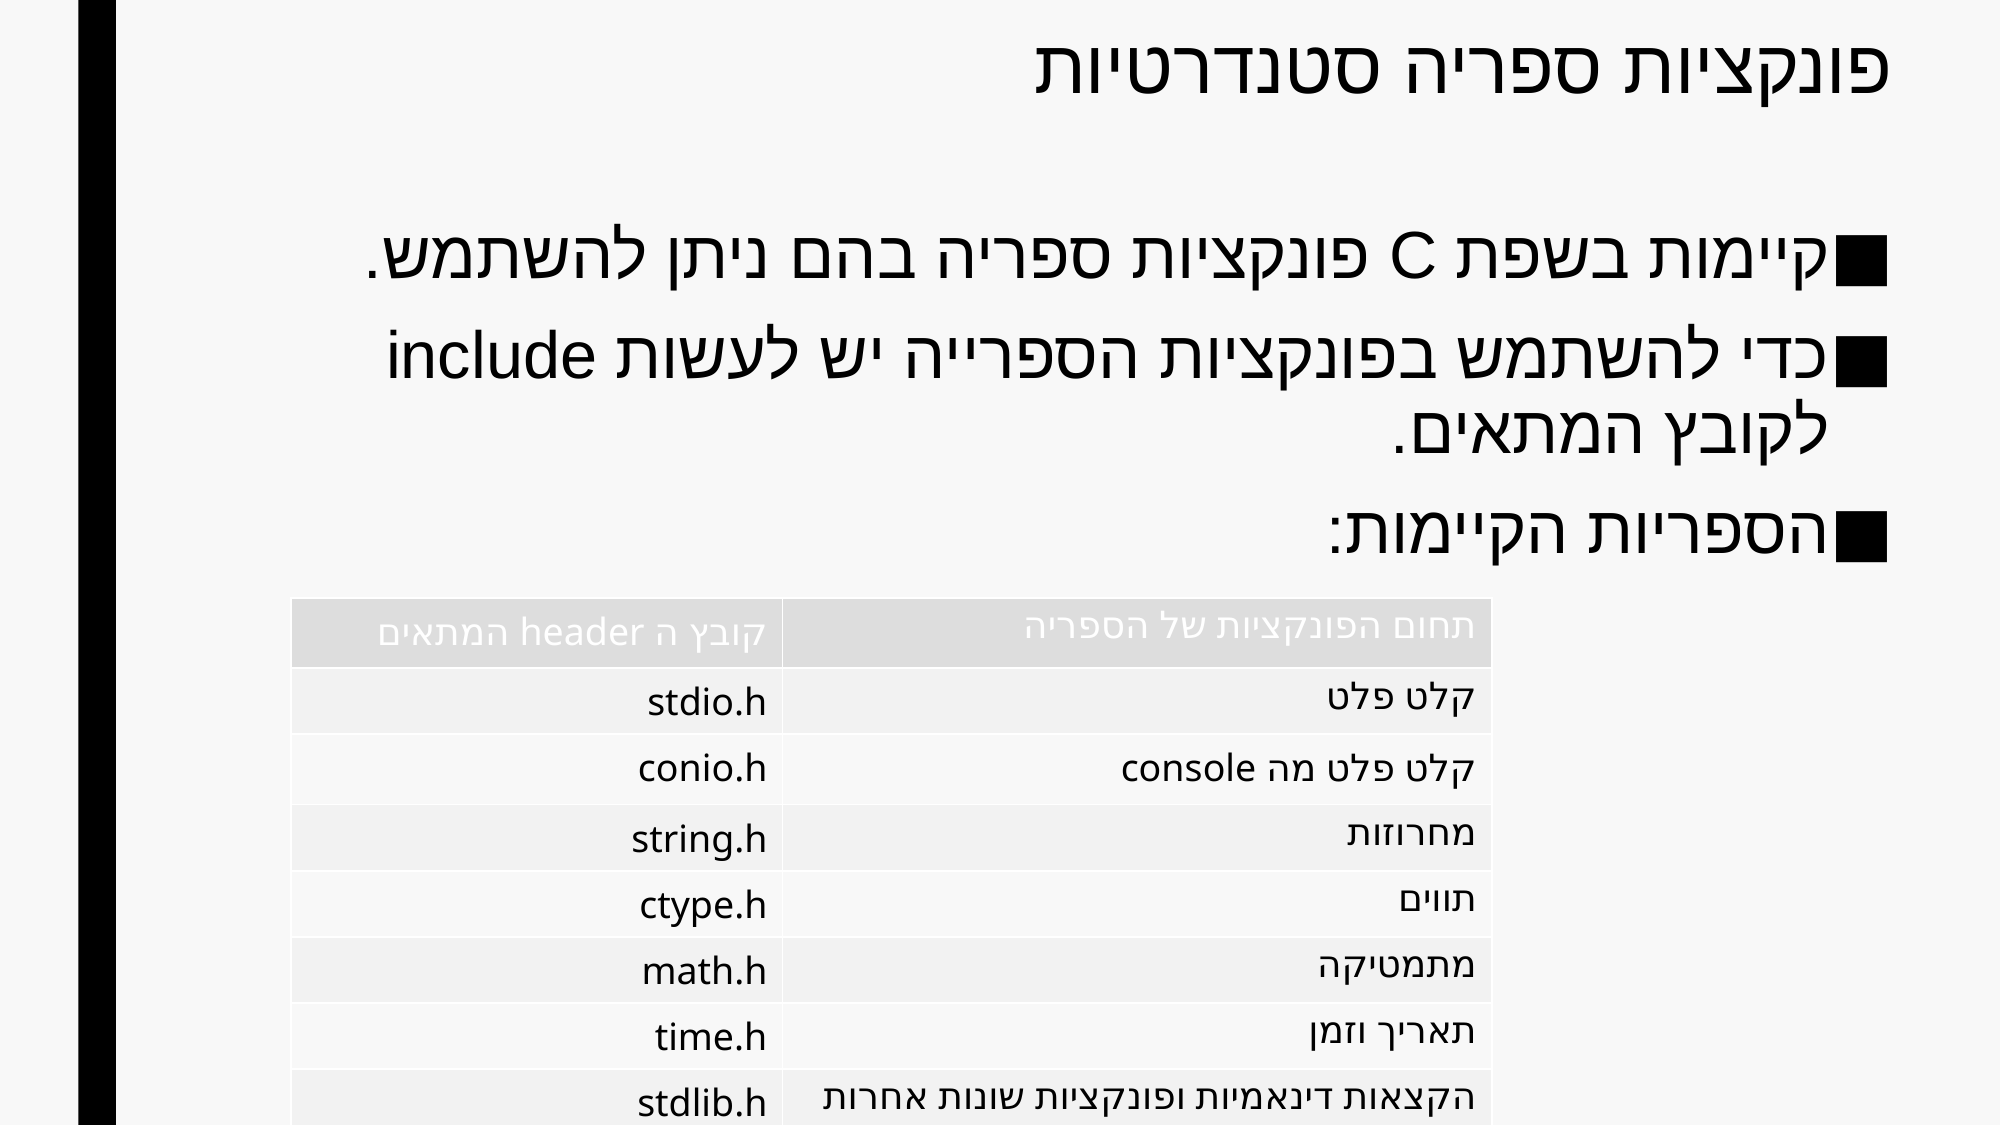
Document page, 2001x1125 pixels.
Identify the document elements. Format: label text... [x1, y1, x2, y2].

table_cell ctype.h [292, 872, 782, 936]
table_cell תווים [783, 872, 1491, 936]
table_cell time.h [292, 1004, 782, 1068]
table_cell תאריך וזמן [783, 1004, 1491, 1068]
list קיימות בשפת C פונקציות ספריה בהם ניתן להשתמש. כדי להשתמש בפונקציות הספרייה יש לעשות include לקובץ המתאים. הספריות הקיימות: [225, 210, 1908, 1024]
table_cell קלט פלט מה console [783, 735, 1491, 804]
table_cell קלט פלט [783, 669, 1491, 733]
table_header תחום הפונקציות של הספריה [783, 599, 1491, 667]
table_cell stdio.h [292, 669, 782, 733]
table_cell stdlib.h [292, 1070, 782, 1125]
table_cell מחרוזות [783, 805, 1491, 870]
table_header קובץ ה header המתאים [292, 599, 782, 667]
table_cell math.h [292, 938, 782, 1002]
table_cell string.h [292, 805, 782, 870]
table_cell conio.h [292, 735, 782, 804]
table_cell מתמטיקה [783, 938, 1491, 1002]
title פונקציות ספריה סטנדרטיות [225, 22, 1908, 192]
table_cell הקצאות דינאמיות ופונקציות שונות אחרות [783, 1070, 1491, 1125]
